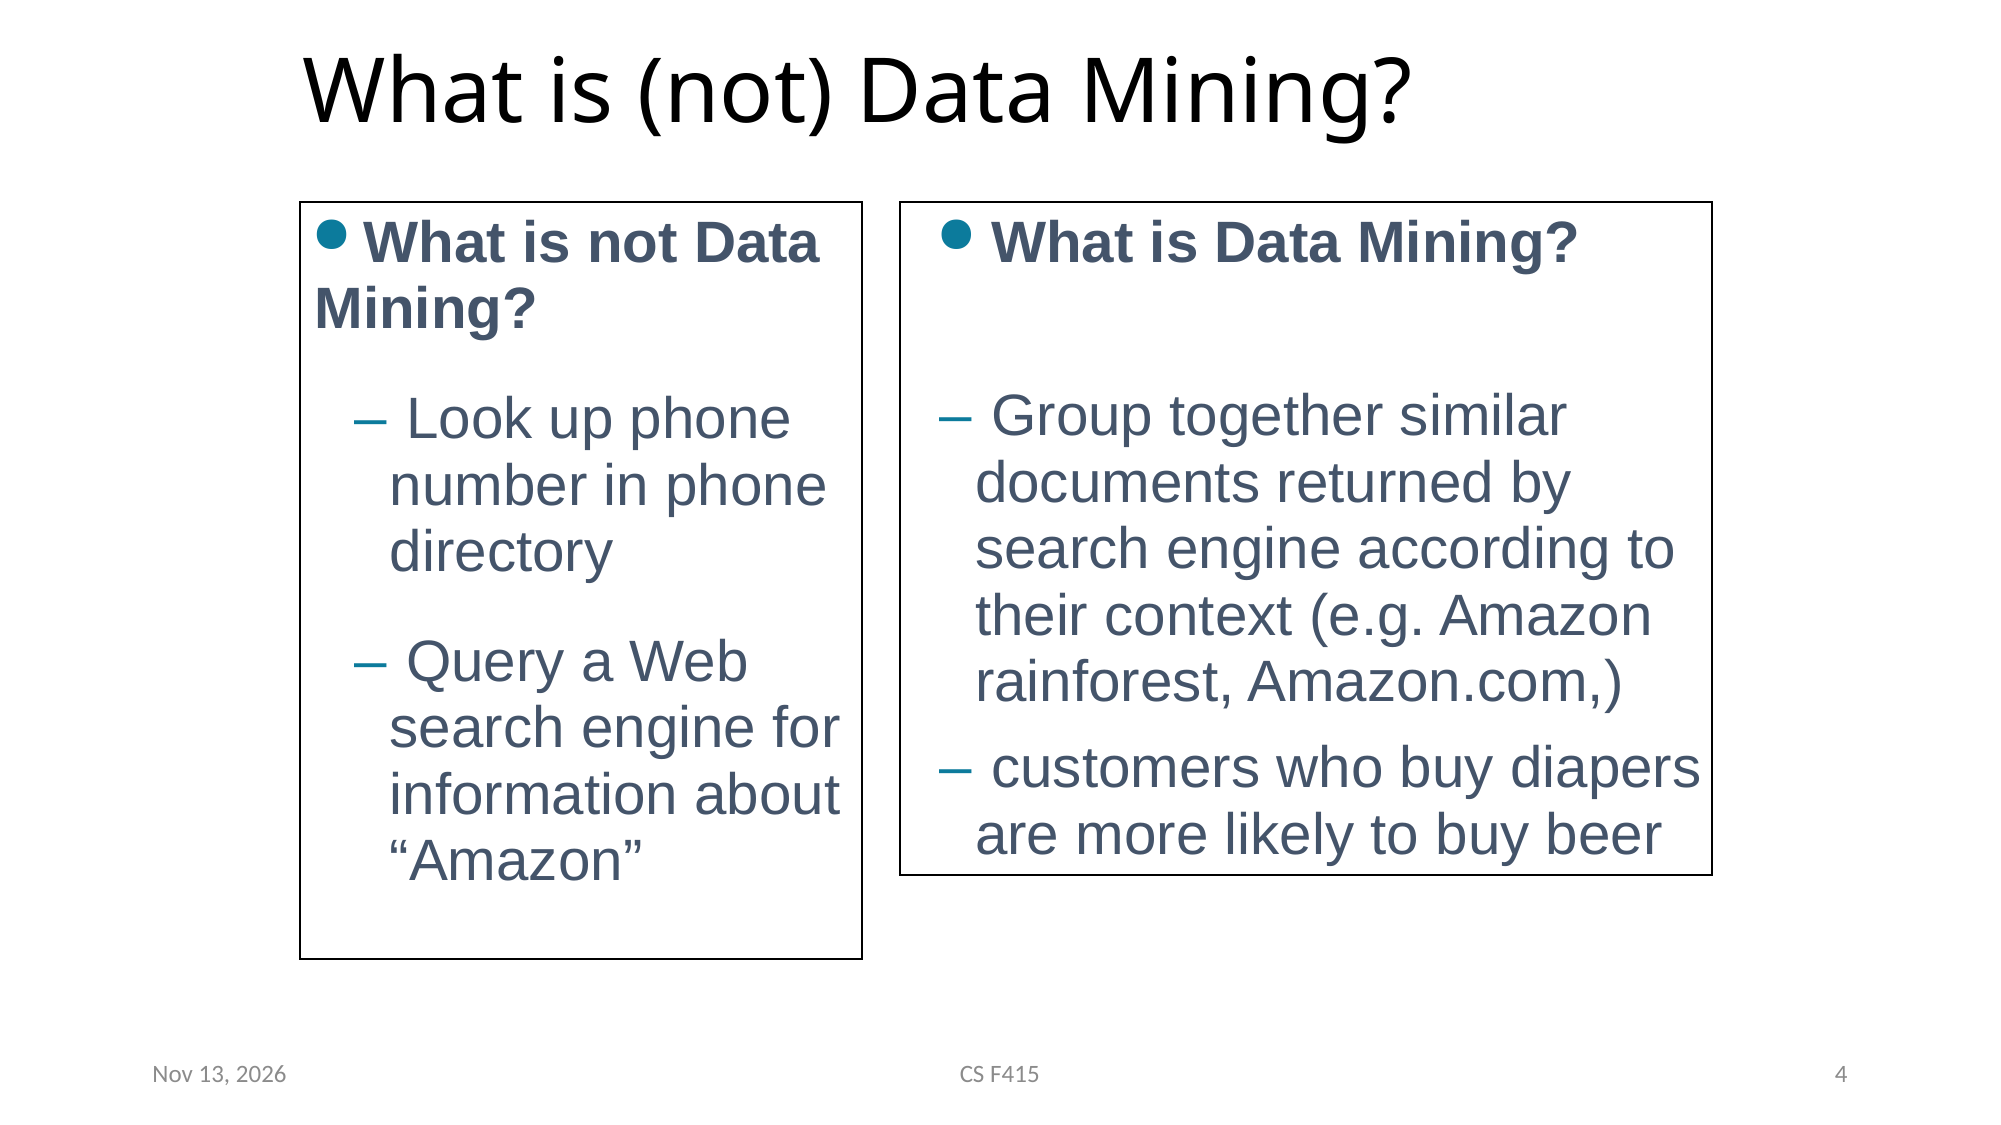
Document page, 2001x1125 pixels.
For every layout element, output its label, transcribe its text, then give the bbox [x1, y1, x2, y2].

text_box What is Data Mining? Group together similar documents returned by search engine according to their context (e.g. Amazon rainforest, Amazon.com,) customers who buy diapers are more likely to buy beer [899, 202, 1713, 875]
slide_number 4 [1412, 1042, 1863, 1103]
slide_number 25-Jan-19 [137, 1042, 588, 1103]
title What is (not) Data Mining? [287, 37, 1696, 150]
footer CS F415 [662, 1042, 1338, 1103]
text_box What is not Data Mining? Look up phone number in phone directory Query a Web search engine for information about “Amazon” [300, 202, 863, 960]
